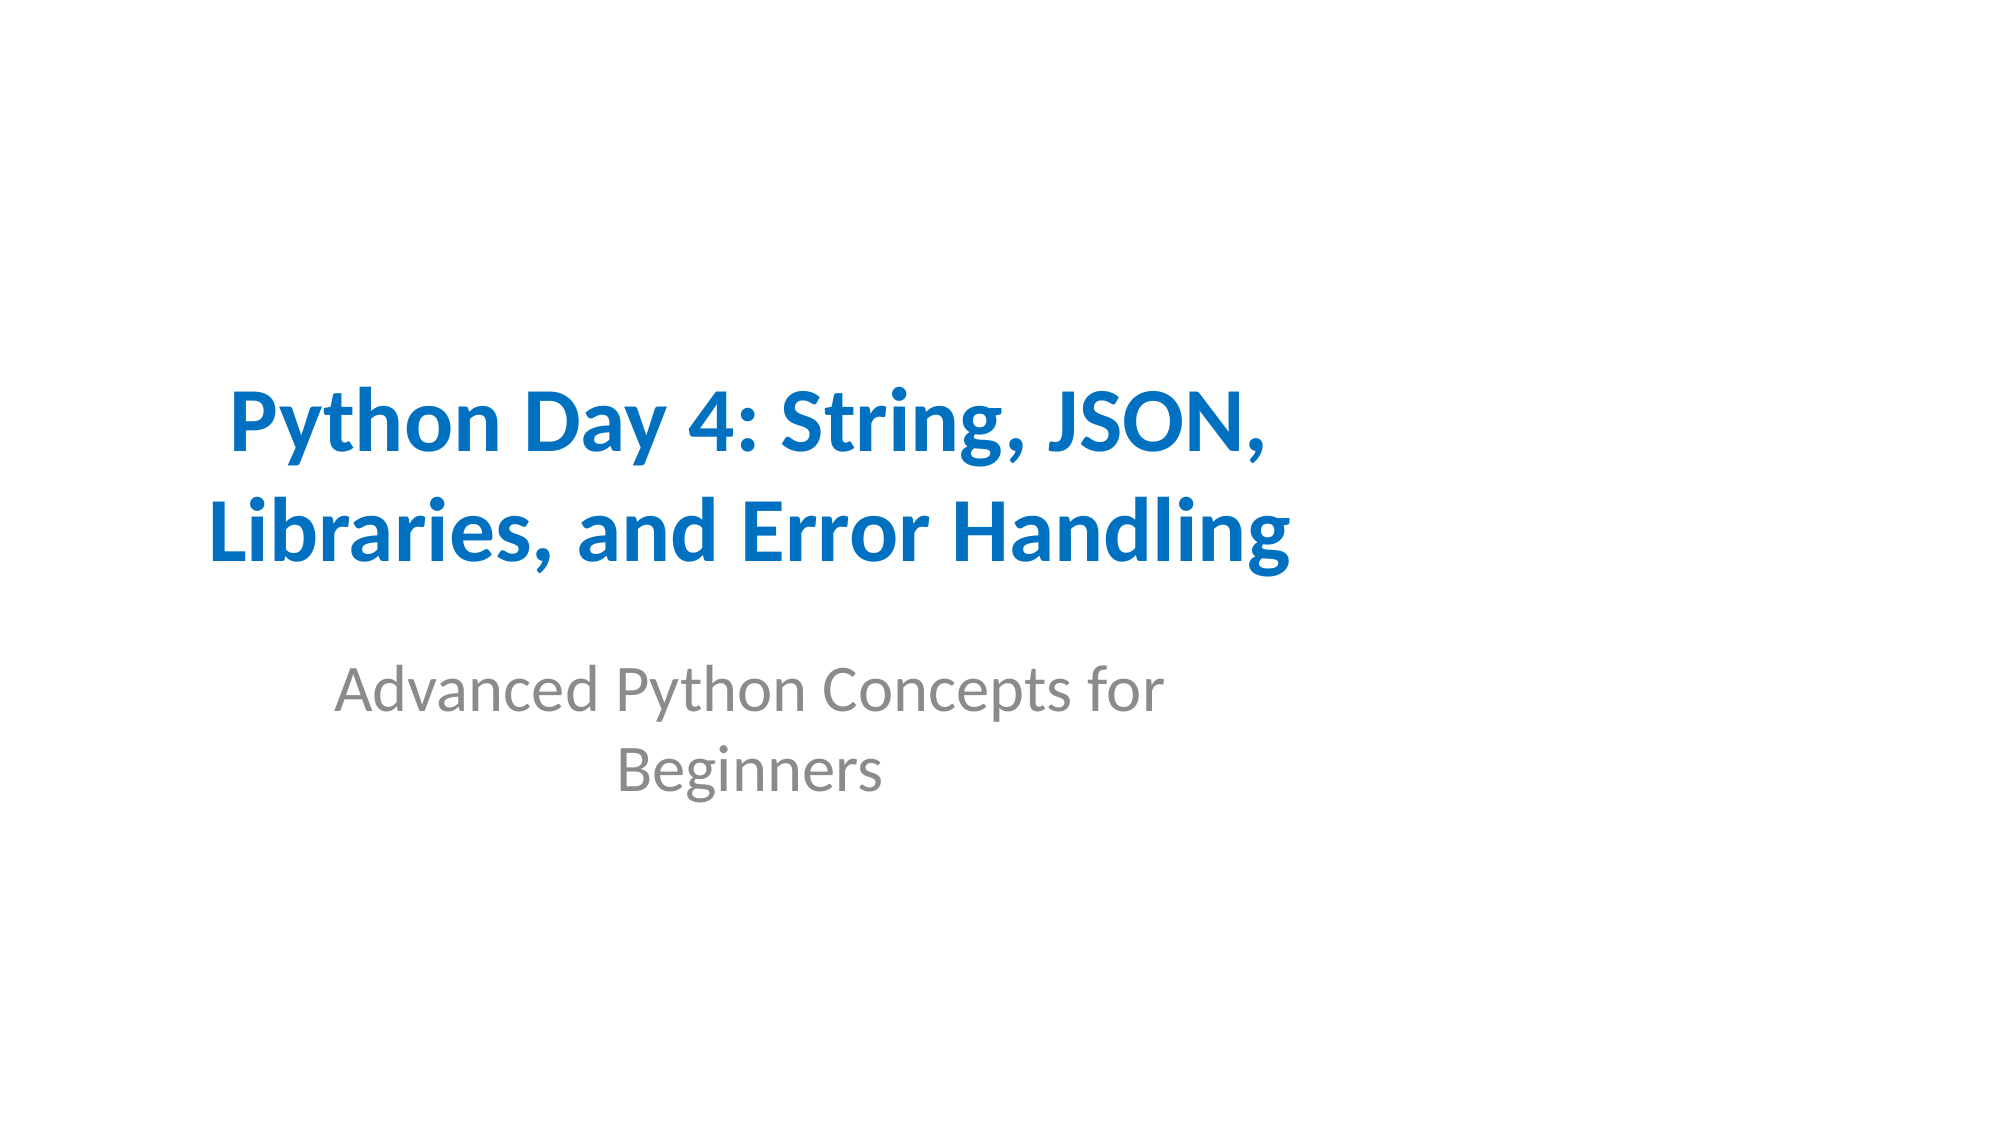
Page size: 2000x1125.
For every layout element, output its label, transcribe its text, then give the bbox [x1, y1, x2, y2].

subtitle Advanced Python Concepts for Beginners [225, 637, 1275, 925]
title Python Day 4: String, JSON, Libraries, and Error Handling [112, 349, 1388, 591]
